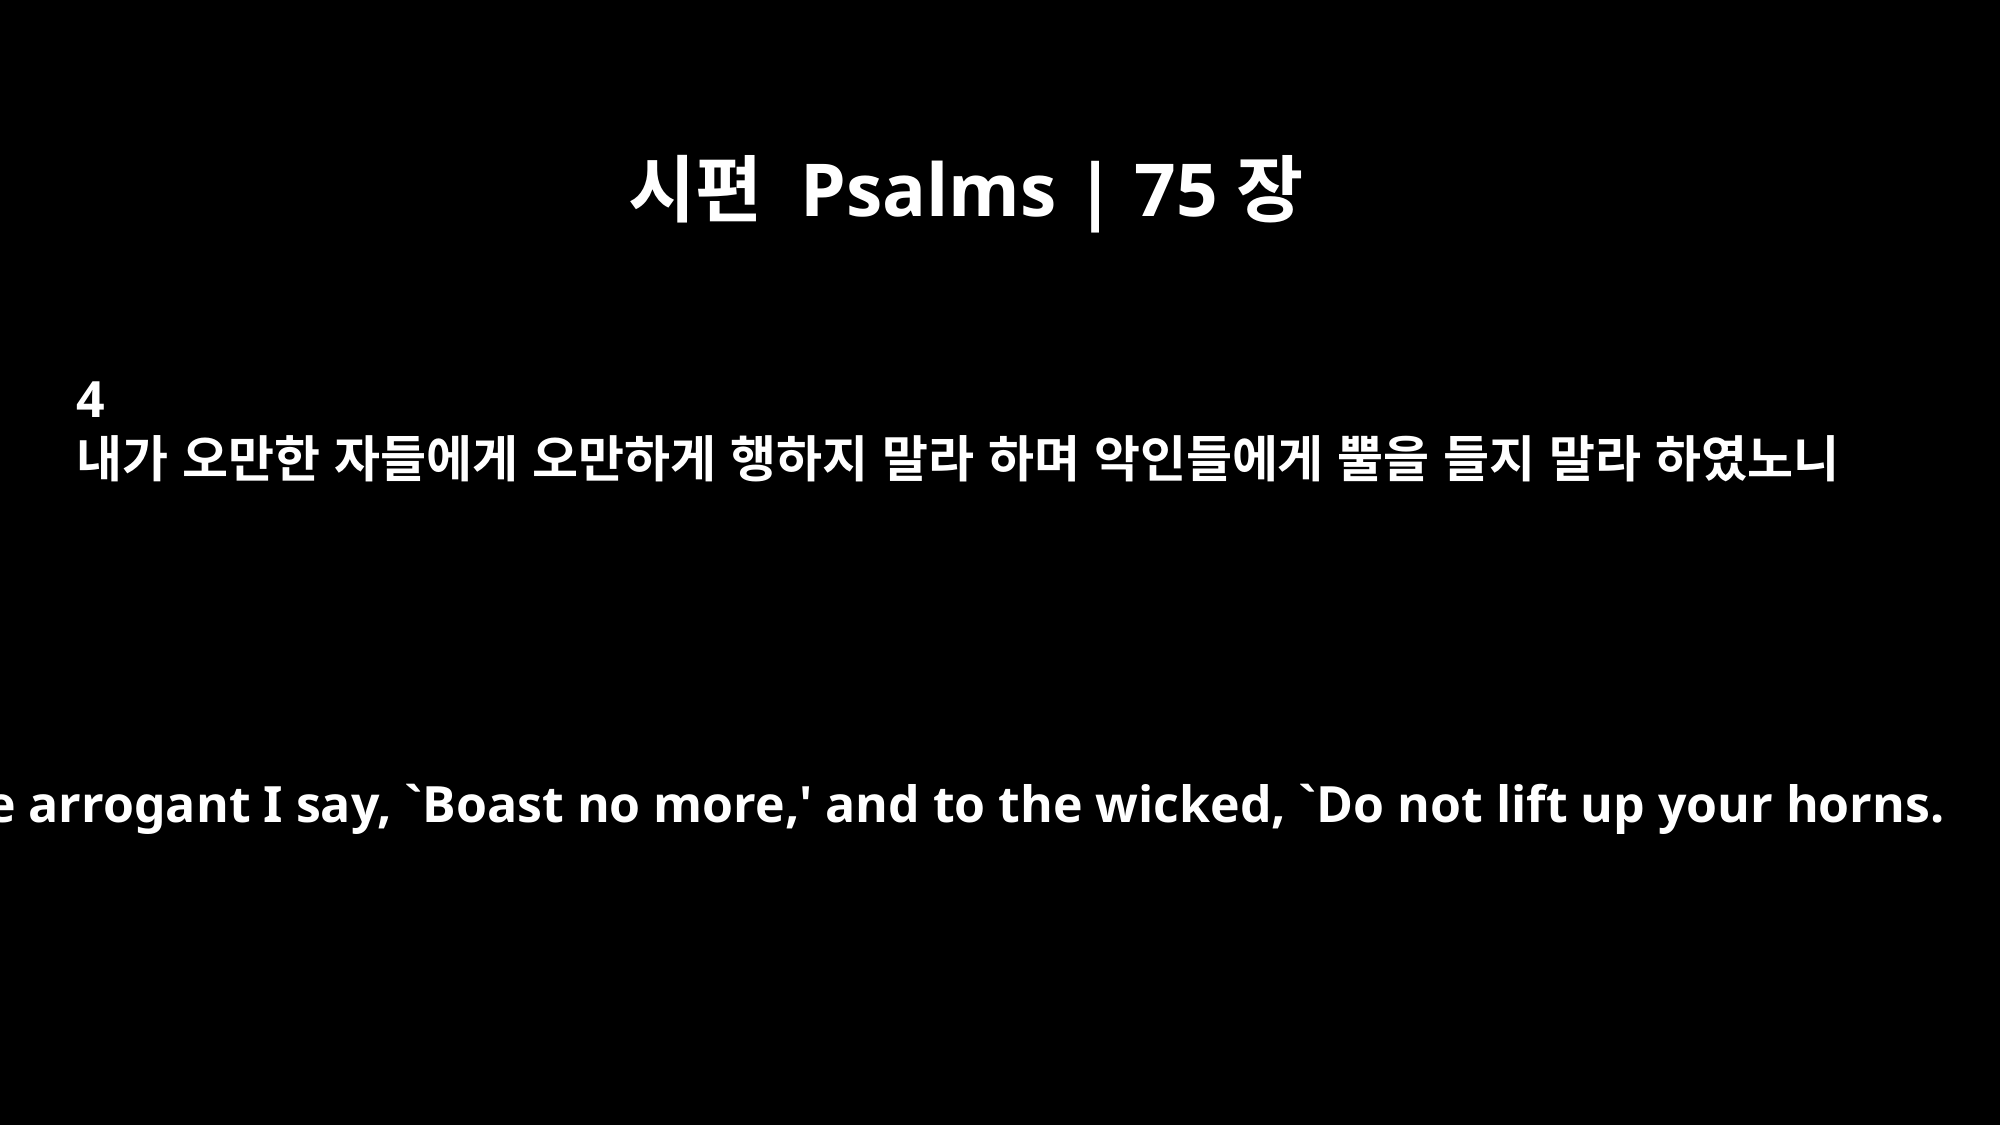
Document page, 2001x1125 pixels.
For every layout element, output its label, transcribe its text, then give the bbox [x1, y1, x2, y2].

text_box 4 내가 오만한 자들에게 오만하게 행하지 말라 하며 악인들에게 뿔을 들지 말라 하였노니 [61, 359, 1856, 495]
text_box 시편 Psalms | 75장 [613, 136, 1319, 239]
text_box To the arrogant I say, `Boast no more,' and to the wicked, `Do not lift up your horns. [0, 764, 1961, 840]
